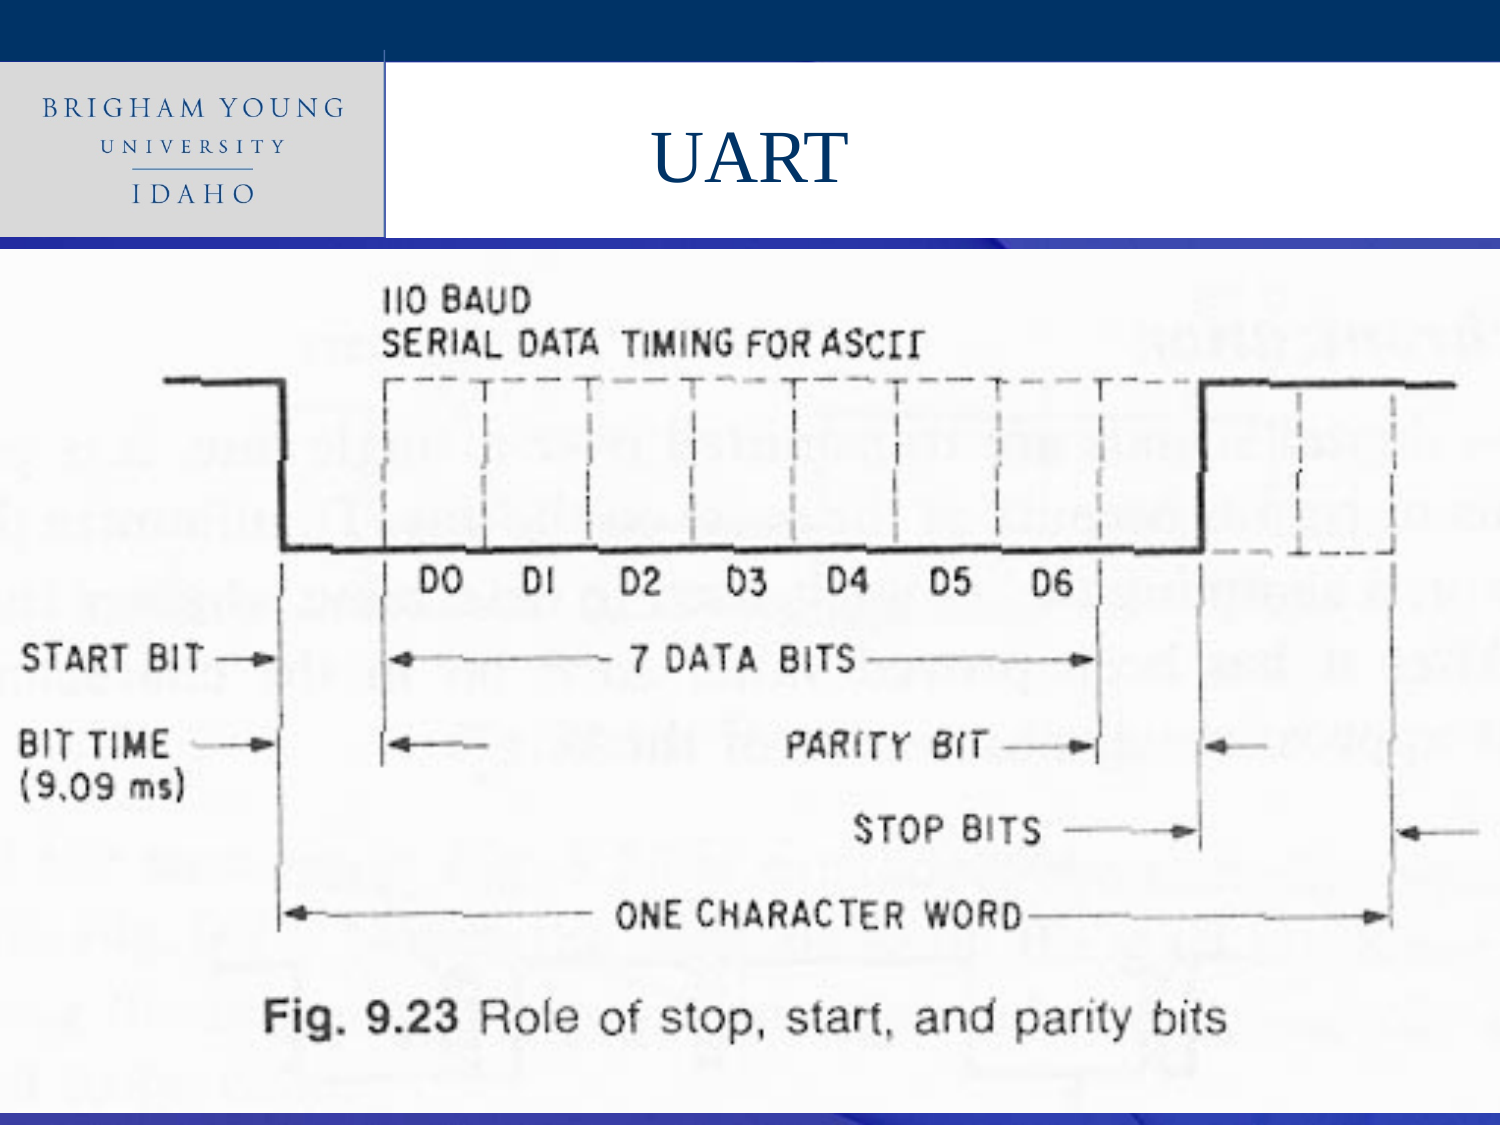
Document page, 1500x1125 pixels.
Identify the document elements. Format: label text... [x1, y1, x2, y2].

text_box UART [635, 99, 865, 205]
picture [0, 62, 1500, 1125]
